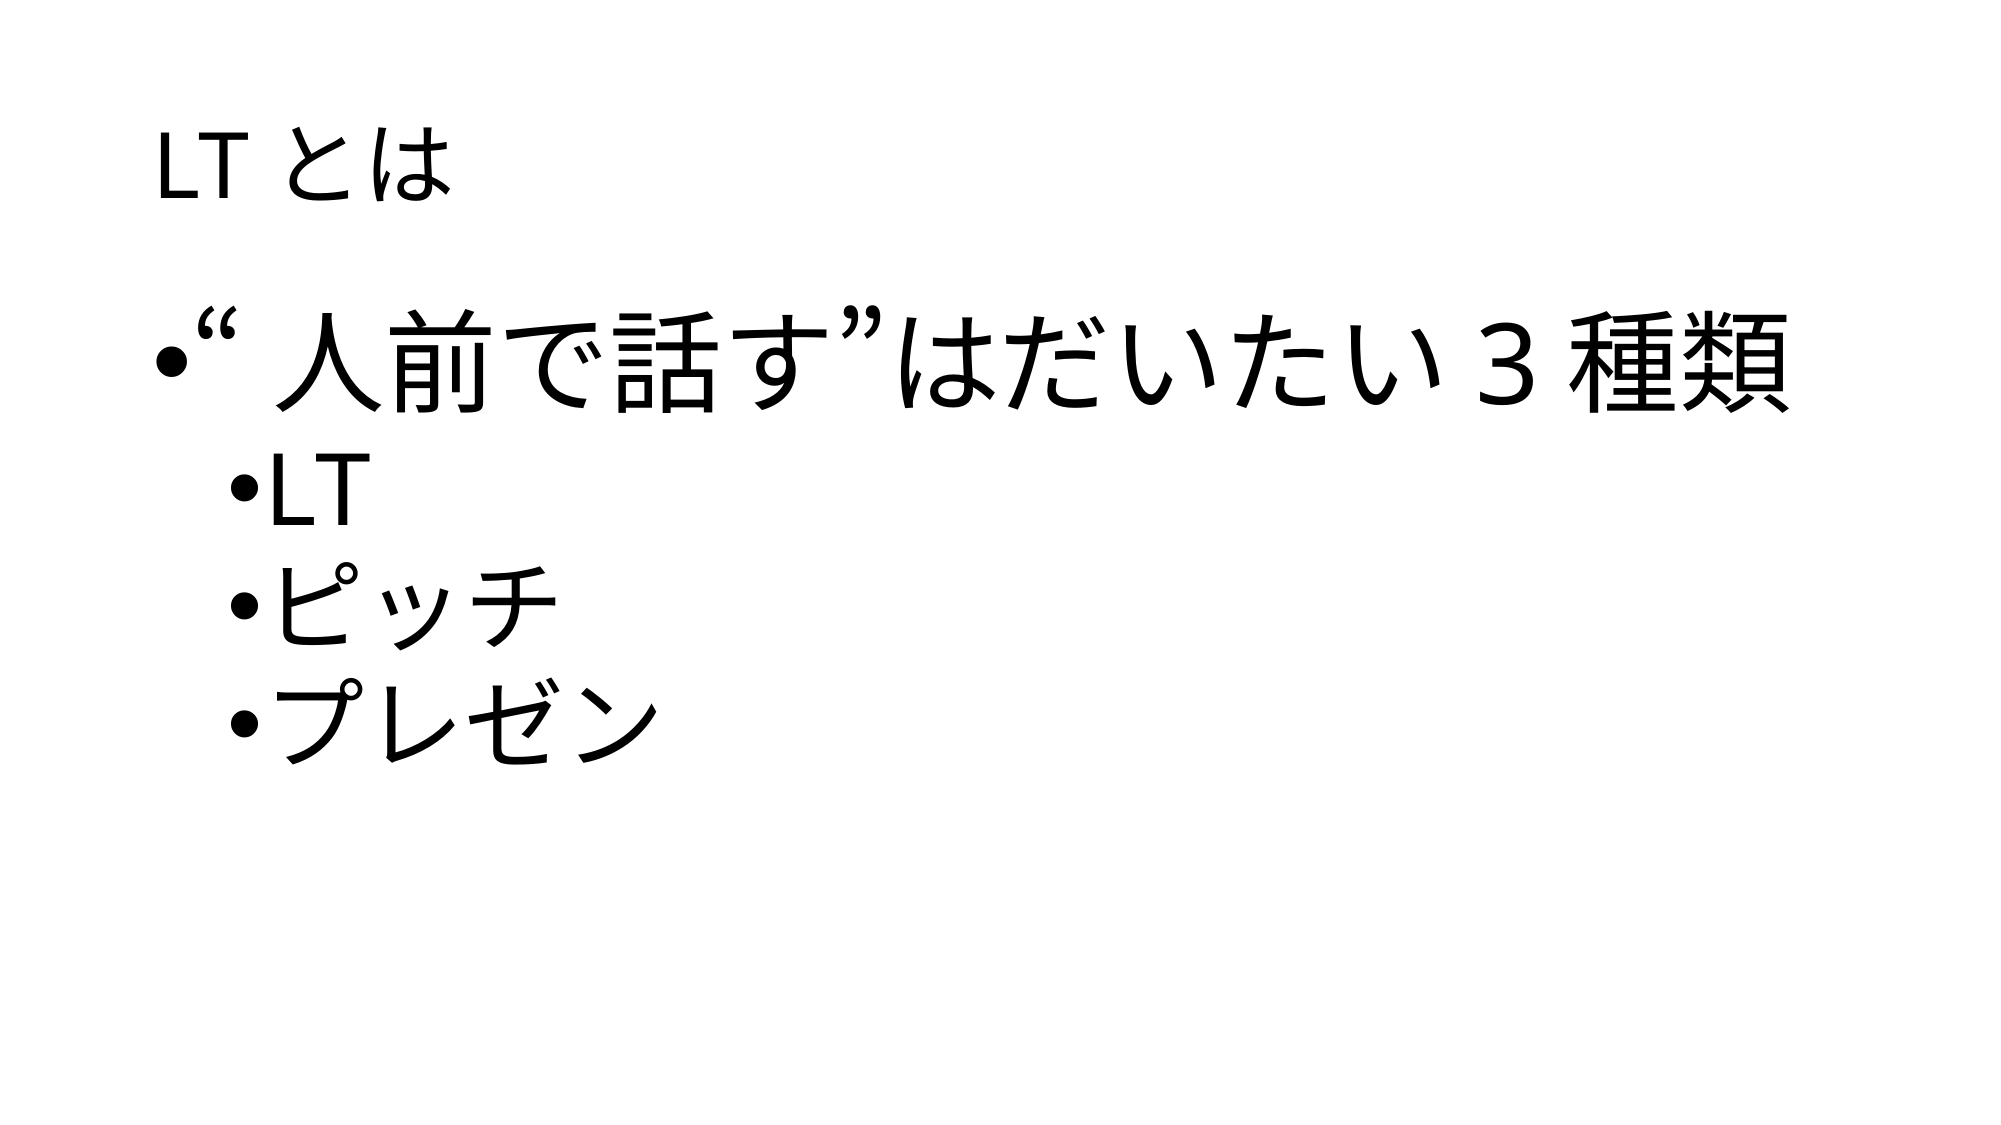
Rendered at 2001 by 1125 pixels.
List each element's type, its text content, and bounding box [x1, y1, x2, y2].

title LTとは [137, 59, 1863, 278]
list “人前で話す”はだいたい3種類 LT ピッチ プレゼン [137, 299, 1863, 1014]
